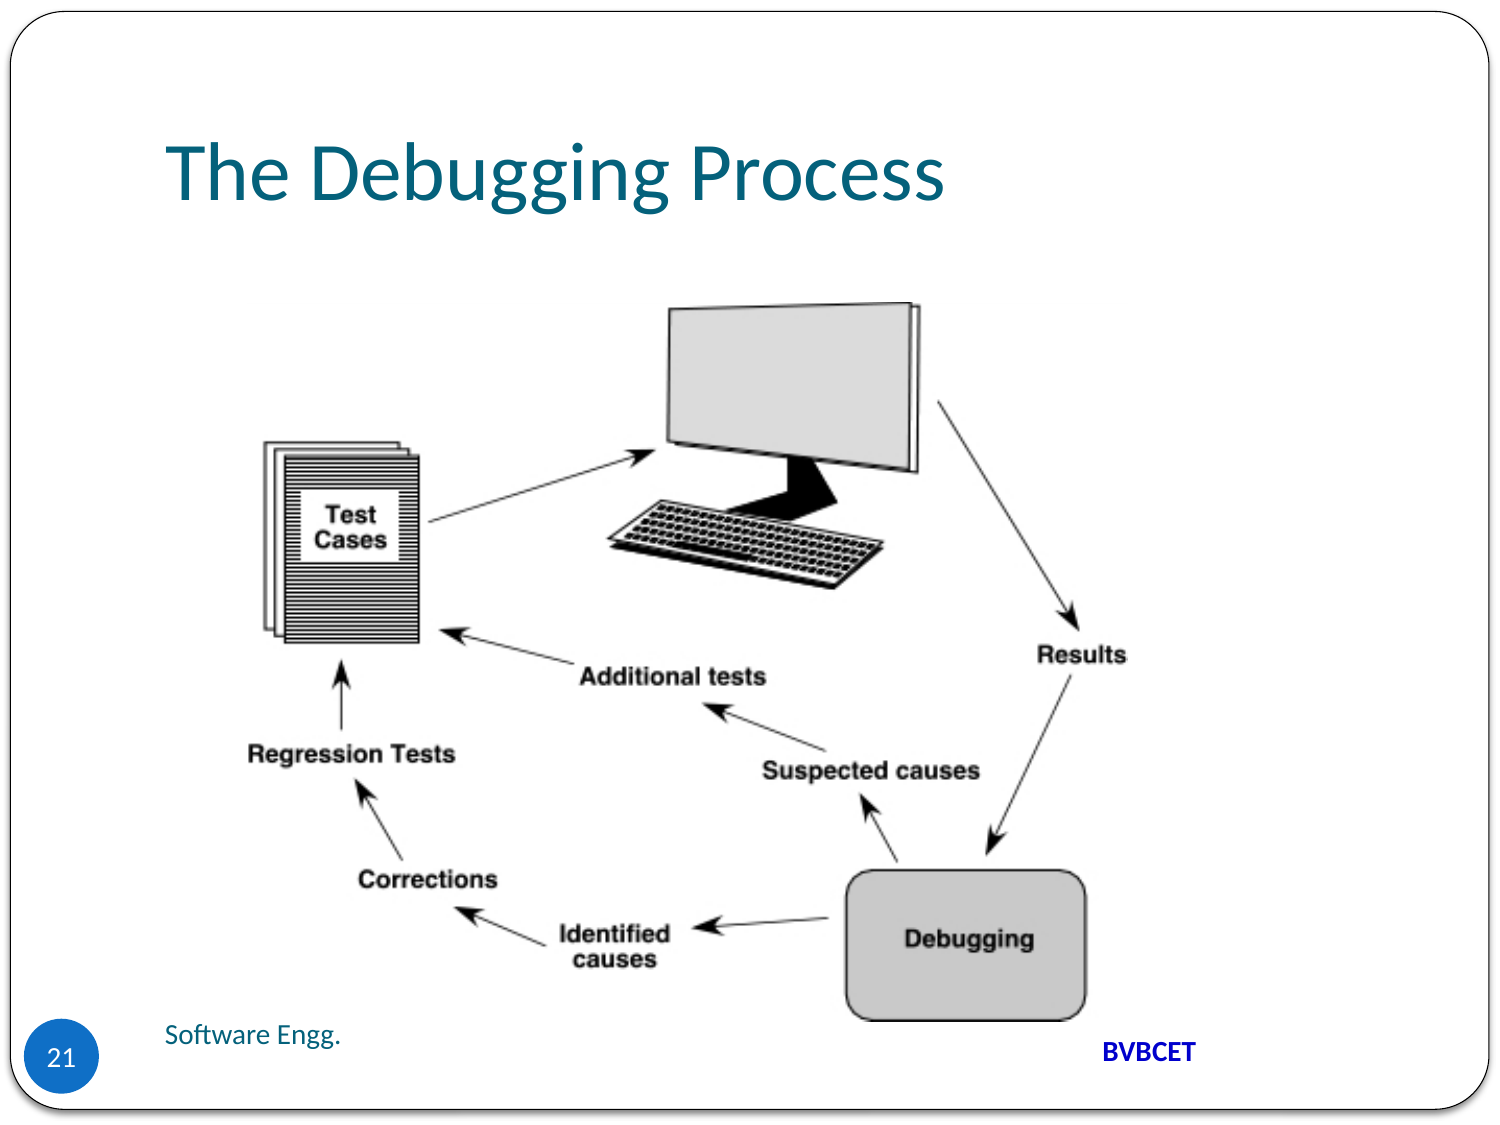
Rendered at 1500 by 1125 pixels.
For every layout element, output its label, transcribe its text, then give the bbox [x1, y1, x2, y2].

slide_number 21 [23, 1018, 99, 1094]
text_box BVBCET [1087, 1024, 1375, 1075]
footer Software Engg. [150, 1012, 800, 1088]
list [247, 302, 1128, 1022]
title The Debugging Process [149, 44, 1426, 233]
